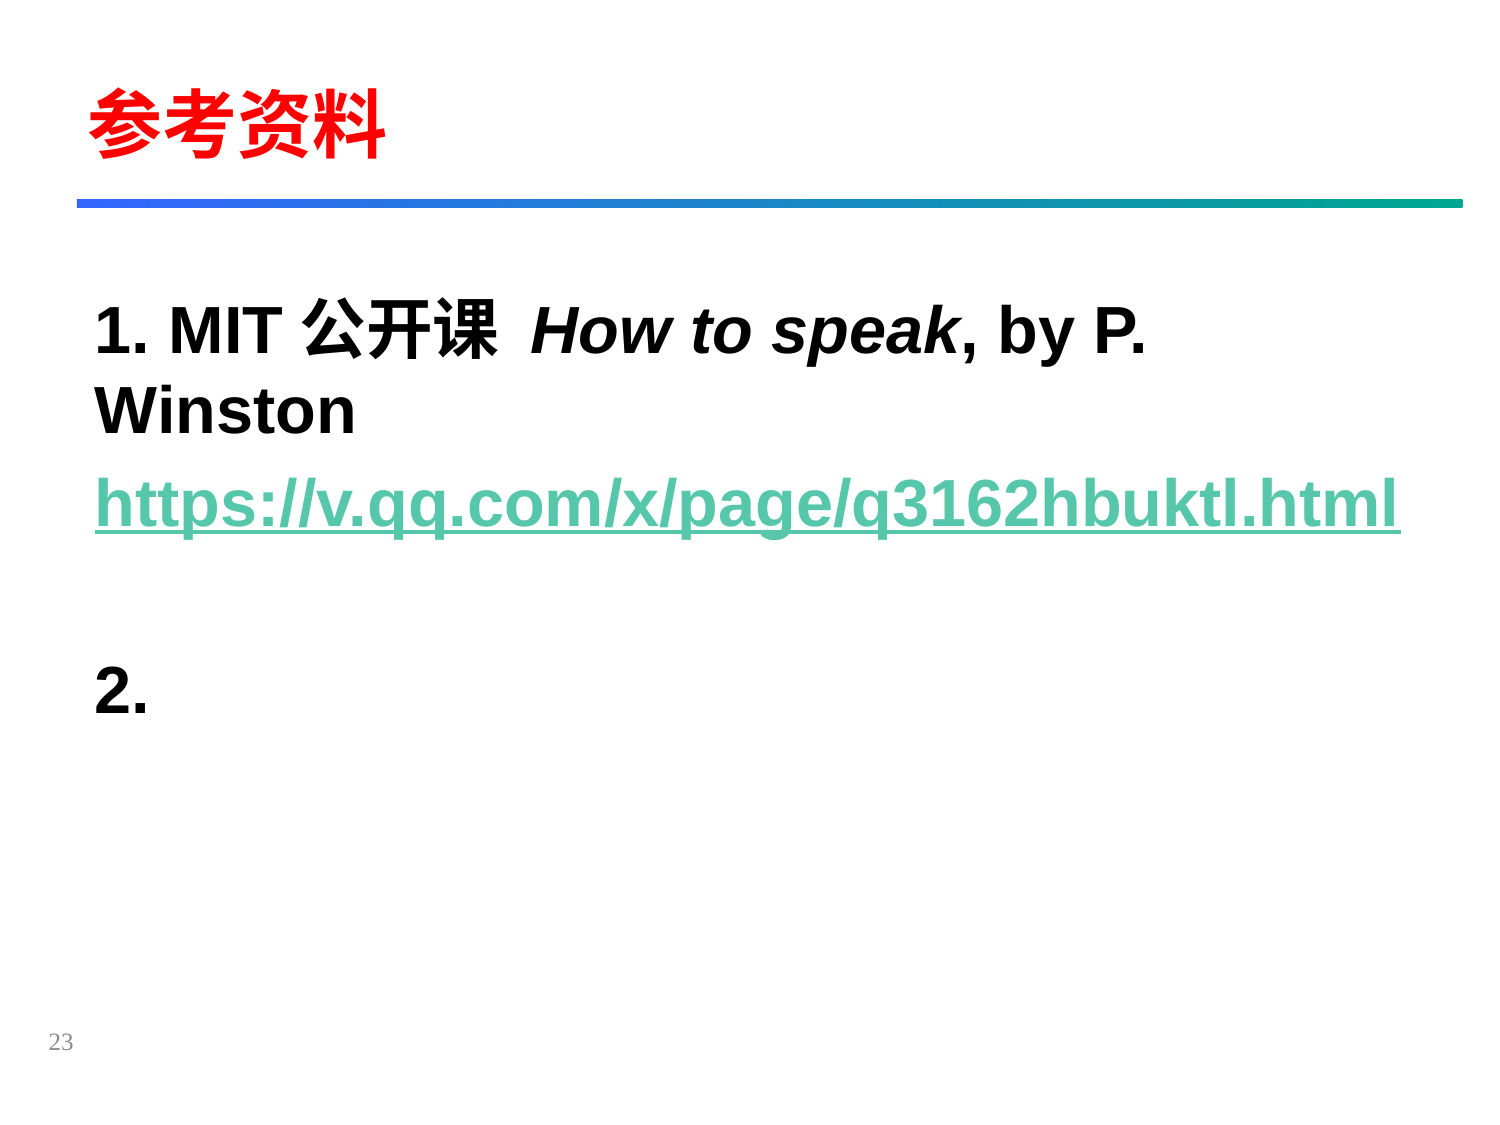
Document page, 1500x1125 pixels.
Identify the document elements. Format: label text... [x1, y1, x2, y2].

list 1. MIT公开课 How to speak, by P. Winston https://v.qq.com/x/page/q3162hbuktl.html 2. [79, 278, 1421, 721]
slide_number 23 [5, 1023, 89, 1059]
title 参考资料 [72, 34, 1491, 212]
